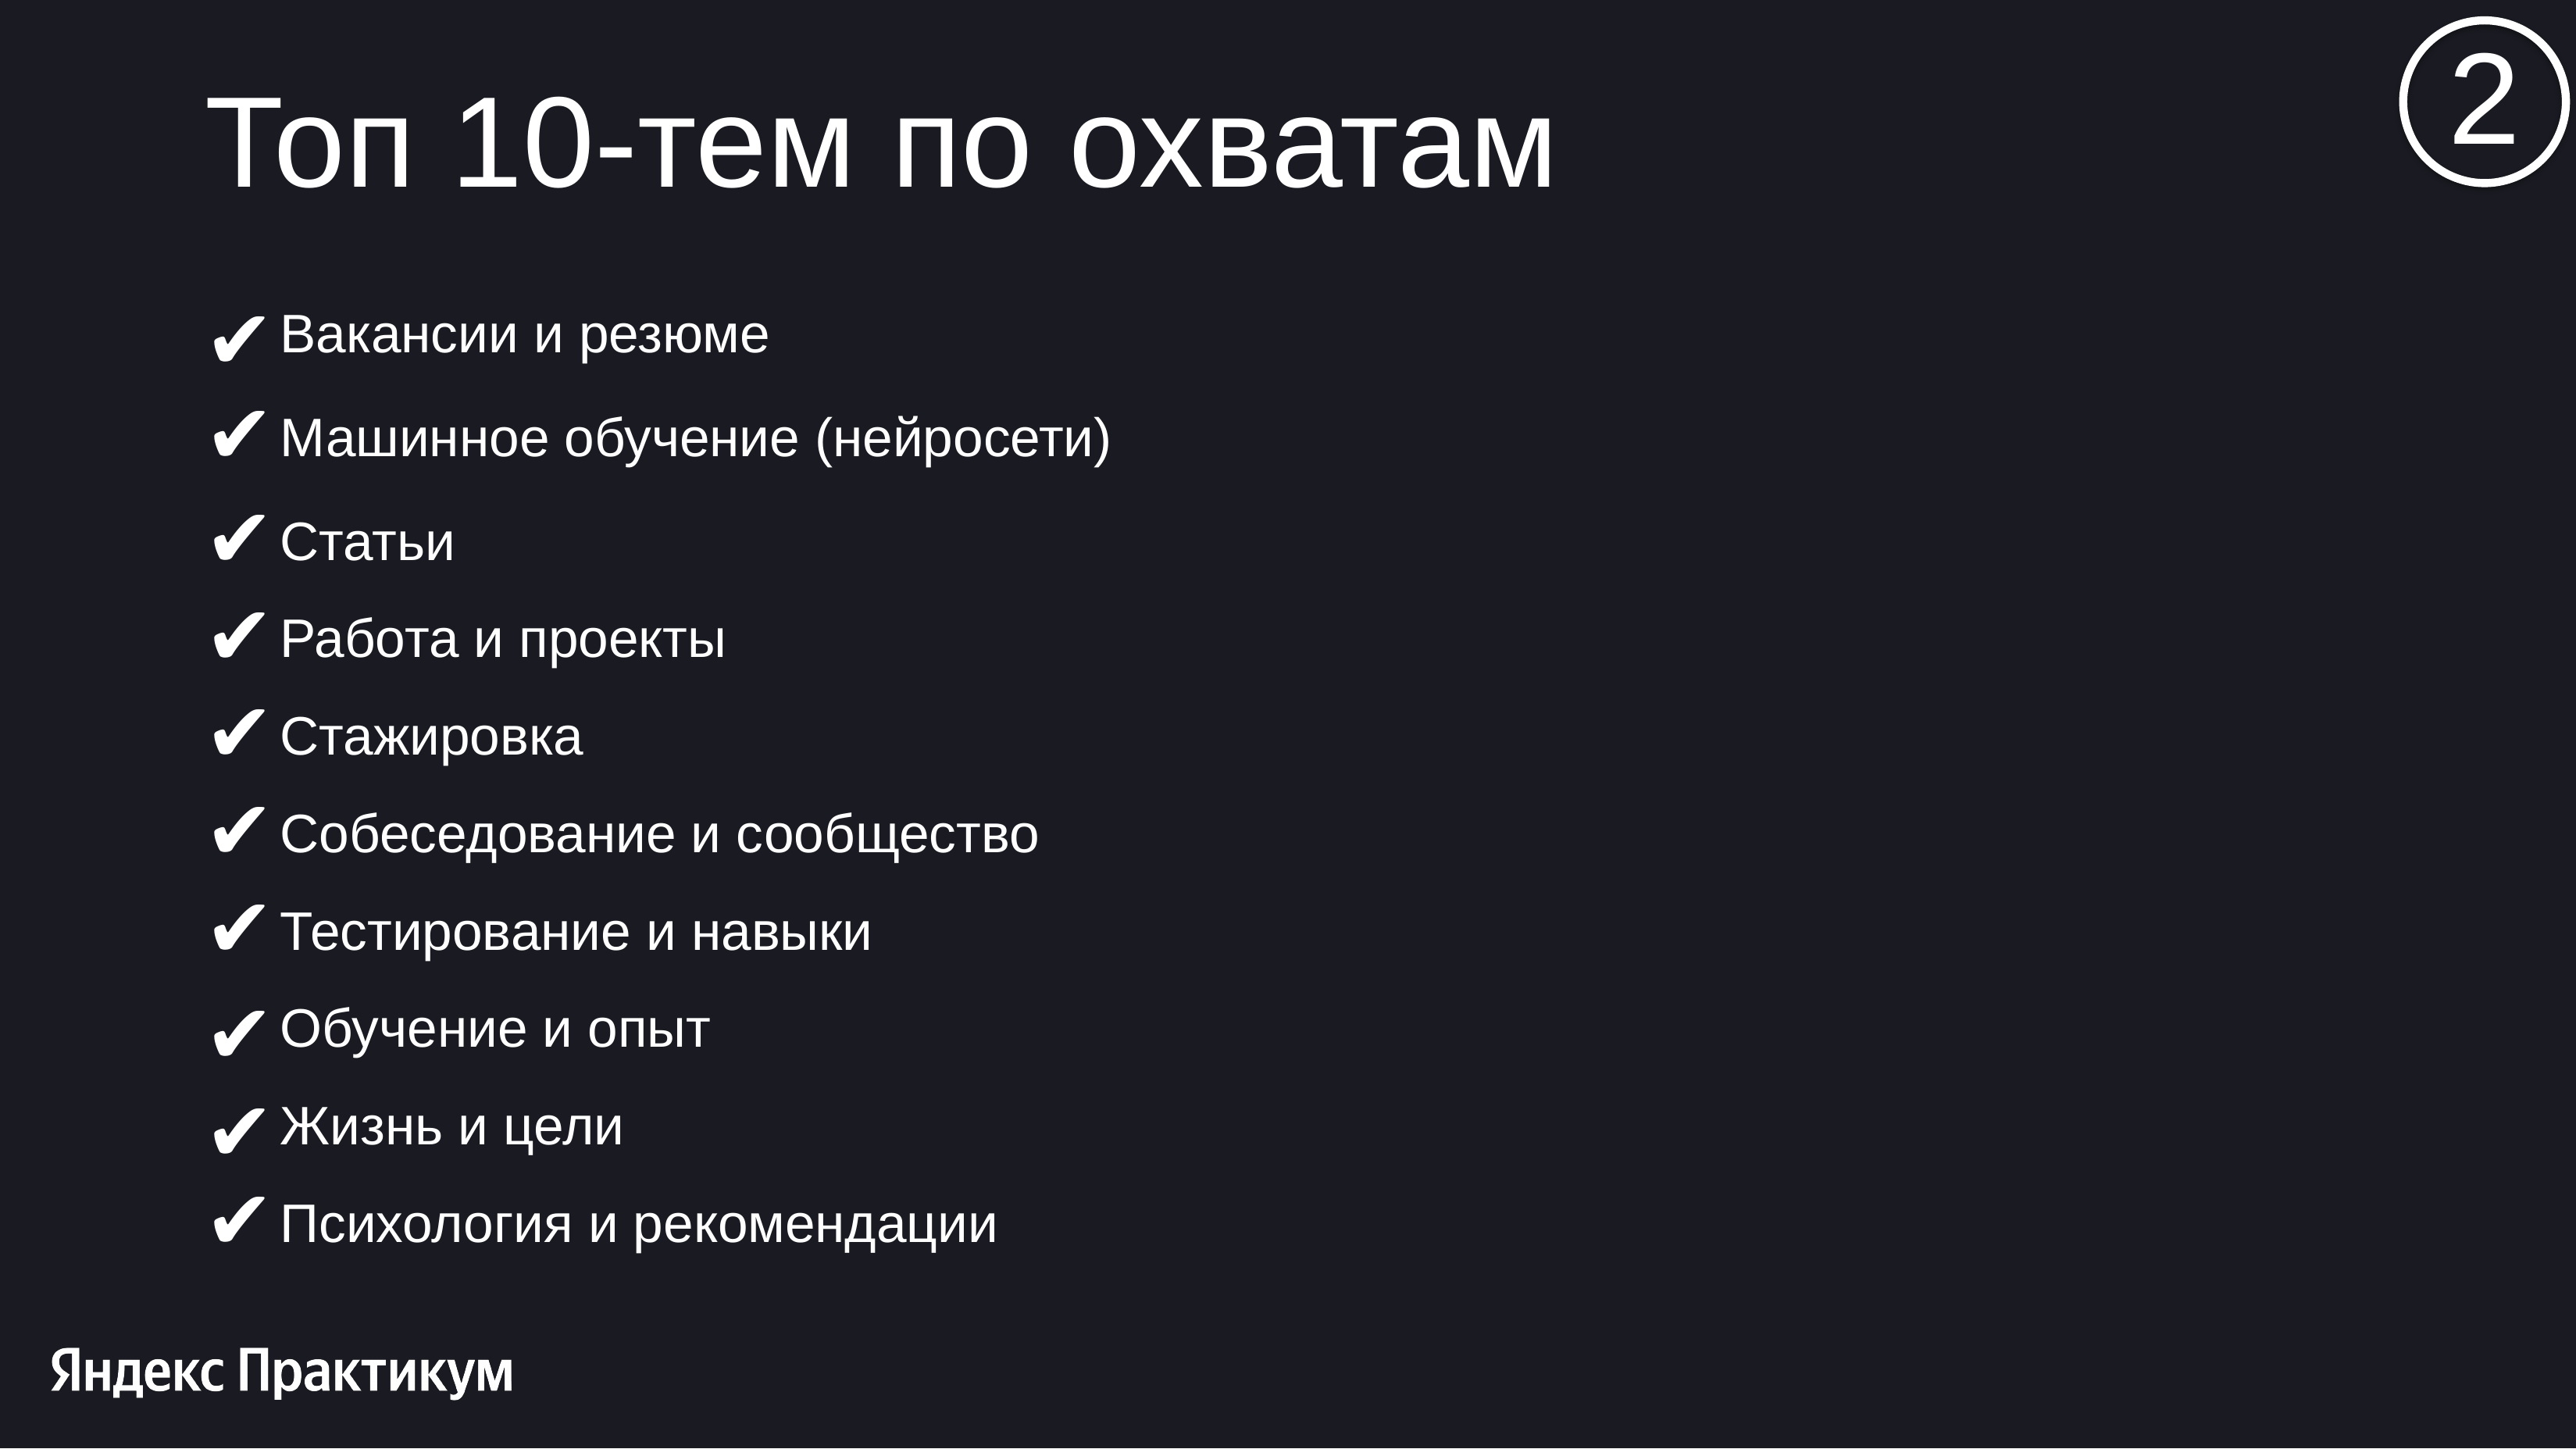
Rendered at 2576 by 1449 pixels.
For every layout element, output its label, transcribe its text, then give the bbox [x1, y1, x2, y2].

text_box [2401, 20, 2567, 184]
text_box Топ 10-тем по охватам Вакансии и резюме Машинное обучение (нейросети) Статьи Работа и проекты Стажировка Собеседование и сообщество Тестирование и навыки Обучение и опыт Жизнь и цели Психология и рекомендации [205, 75, 2403, 1286]
picture [51, 1347, 512, 1401]
